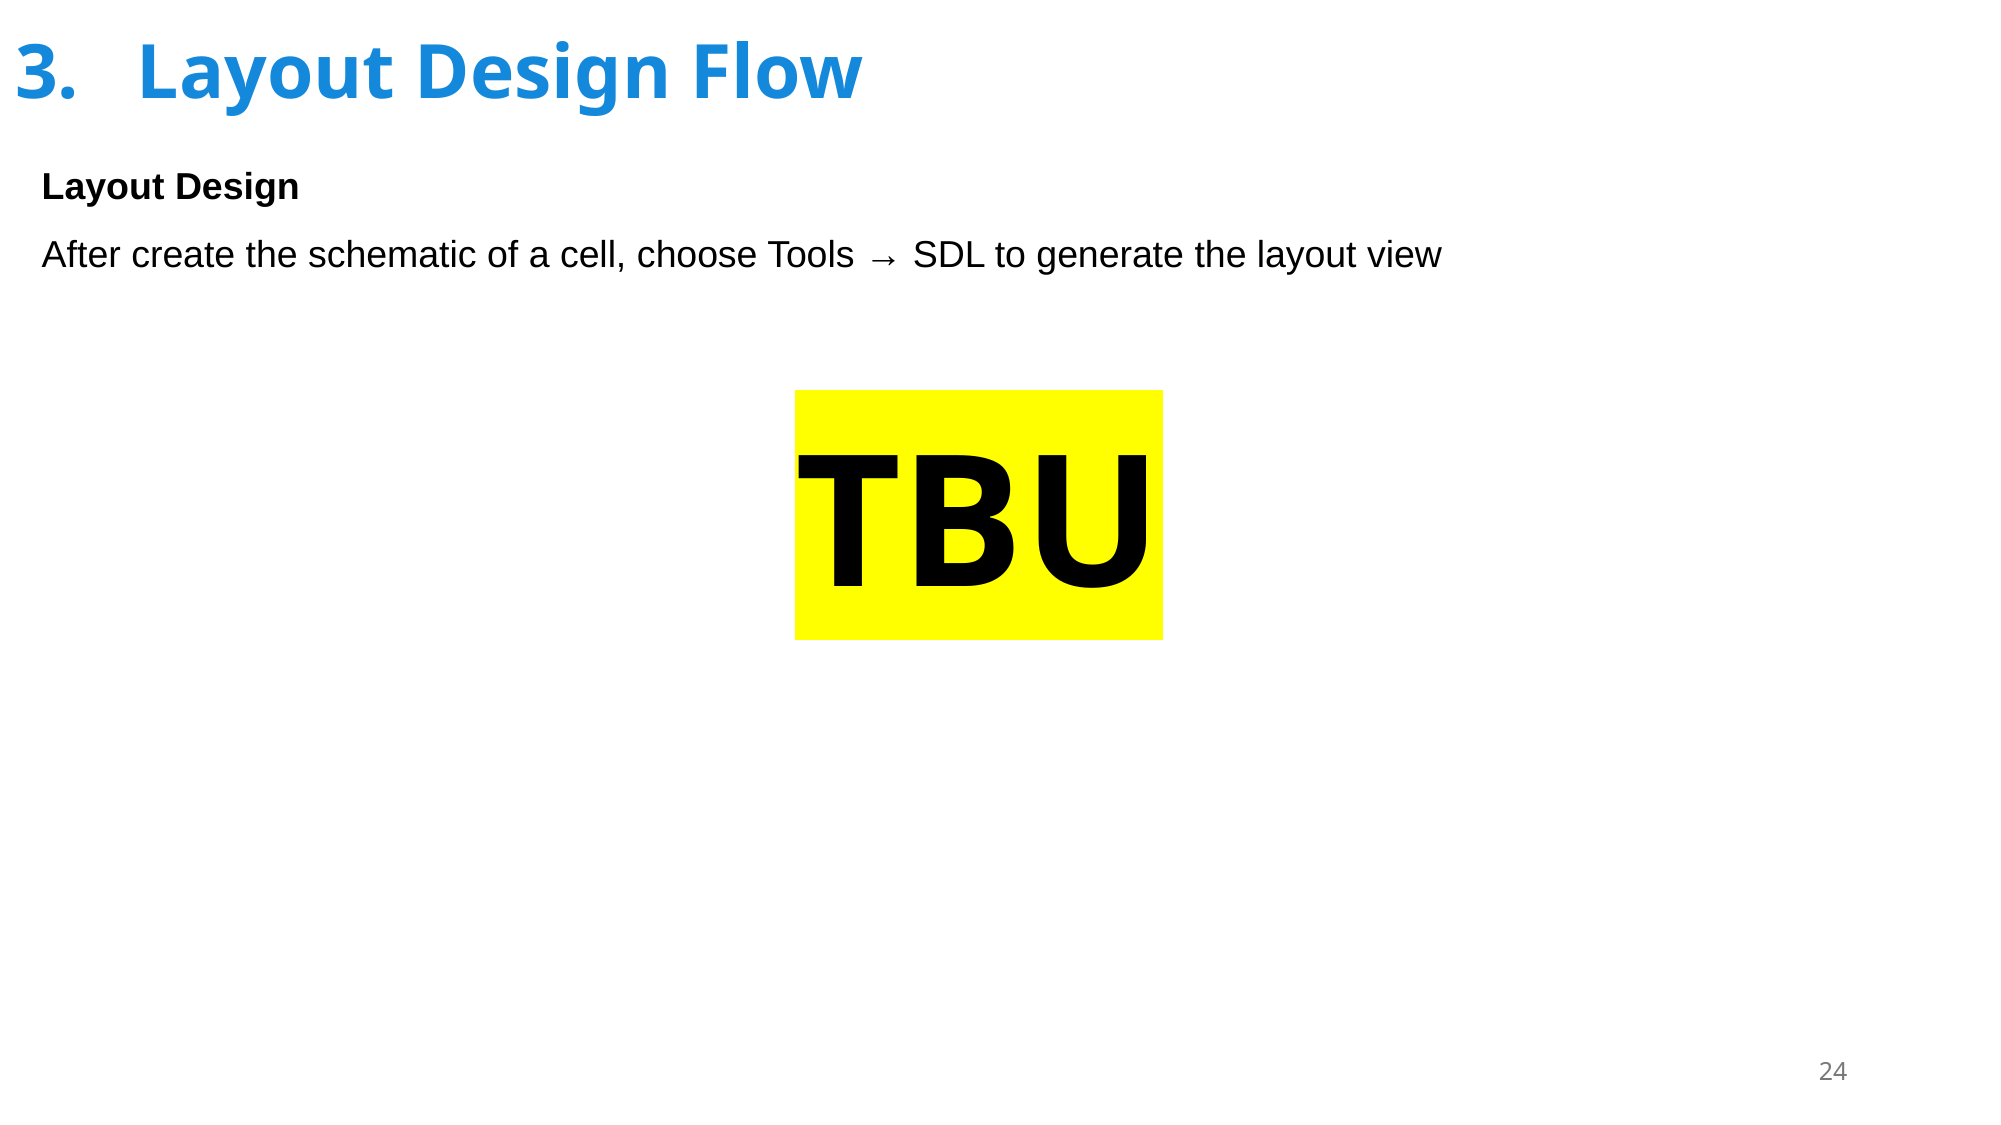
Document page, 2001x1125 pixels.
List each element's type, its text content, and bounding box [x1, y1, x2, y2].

slide_number 24 [1412, 1042, 1863, 1103]
text_box Layout Design After create the schematic of a cell, choose Tools → SDL to generate the layout view [26, 132, 1965, 282]
text_box TBU [545, 395, 1413, 631]
title Layout Design Flow [0, 0, 1725, 183]
